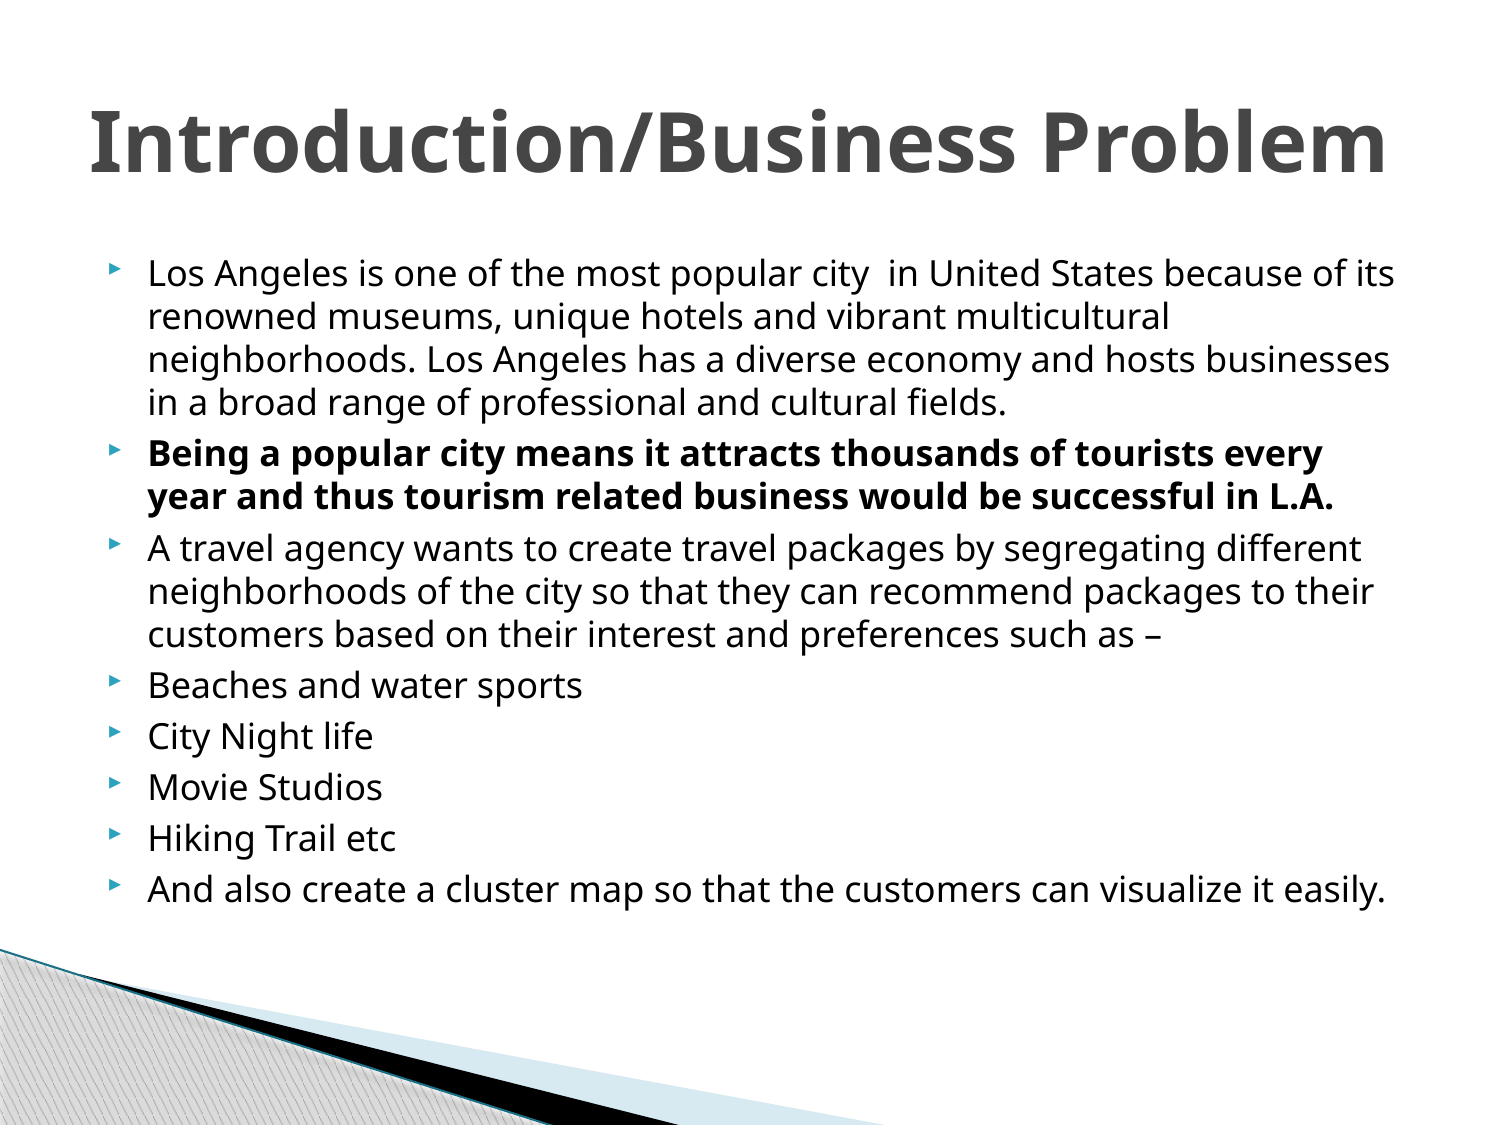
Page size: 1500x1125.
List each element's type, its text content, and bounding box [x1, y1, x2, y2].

title Introduction/Business Problem [75, 45, 1425, 233]
list Los Angeles is one of the most popular city in United States because of its renowned museums, unique hotels and vibrant multicultural neighborhoods. Los Angeles has a diverse economy and hosts businesses in a broad range of professional and cultural fields. Being a popular city means it attracts thousands of tourists every year and thus tourism related business would be successful in L.A. A travel agency wants to create travel packages by segregating different neighborhoods of the city so that they can recommend packages to their customers based on their interest and preferences such as – Beaches and water sports City Night life Movie Studios Hiking Trail etc And also create a cluster map so that the customers can visualize it easily. [75, 243, 1425, 986]
